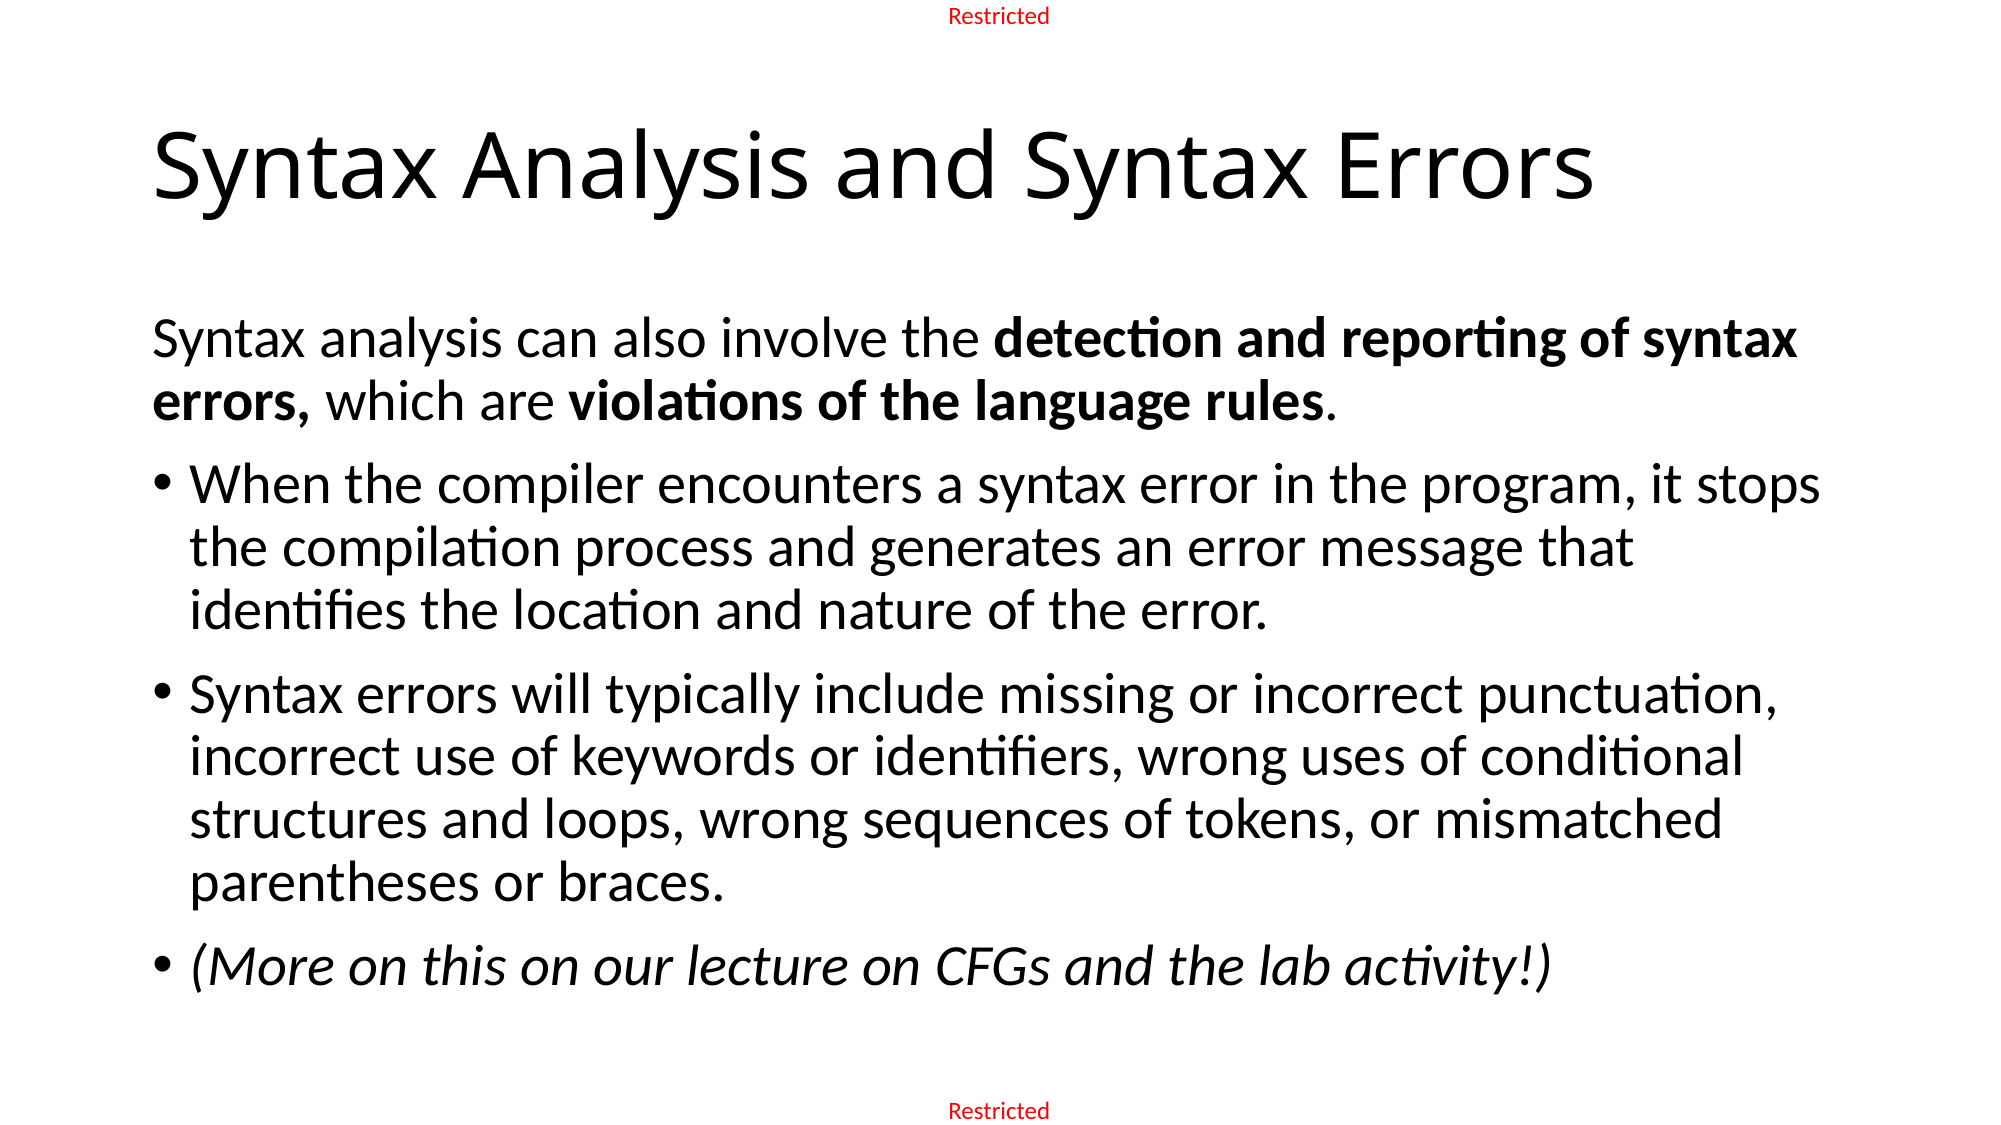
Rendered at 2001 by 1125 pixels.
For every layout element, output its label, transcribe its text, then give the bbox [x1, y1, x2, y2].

list Syntax analysis can also involve the detection and reporting of syntax errors, which are violations of the language rules. When the compiler encounters a syntax error in the program, it stops the compilation process and generates an error message that identifies the location and nature of the error. Syntax errors will typically include missing or incorrect punctuation, incorrect use of keywords or identifiers, wrong uses of conditional structures and loops, wrong sequences of tokens, or mismatched parentheses or braces. (More on this on our lecture on CFGs and the lab activity!) [137, 299, 1863, 1125]
title Syntax Analysis and Syntax Errors [137, 59, 1863, 278]
